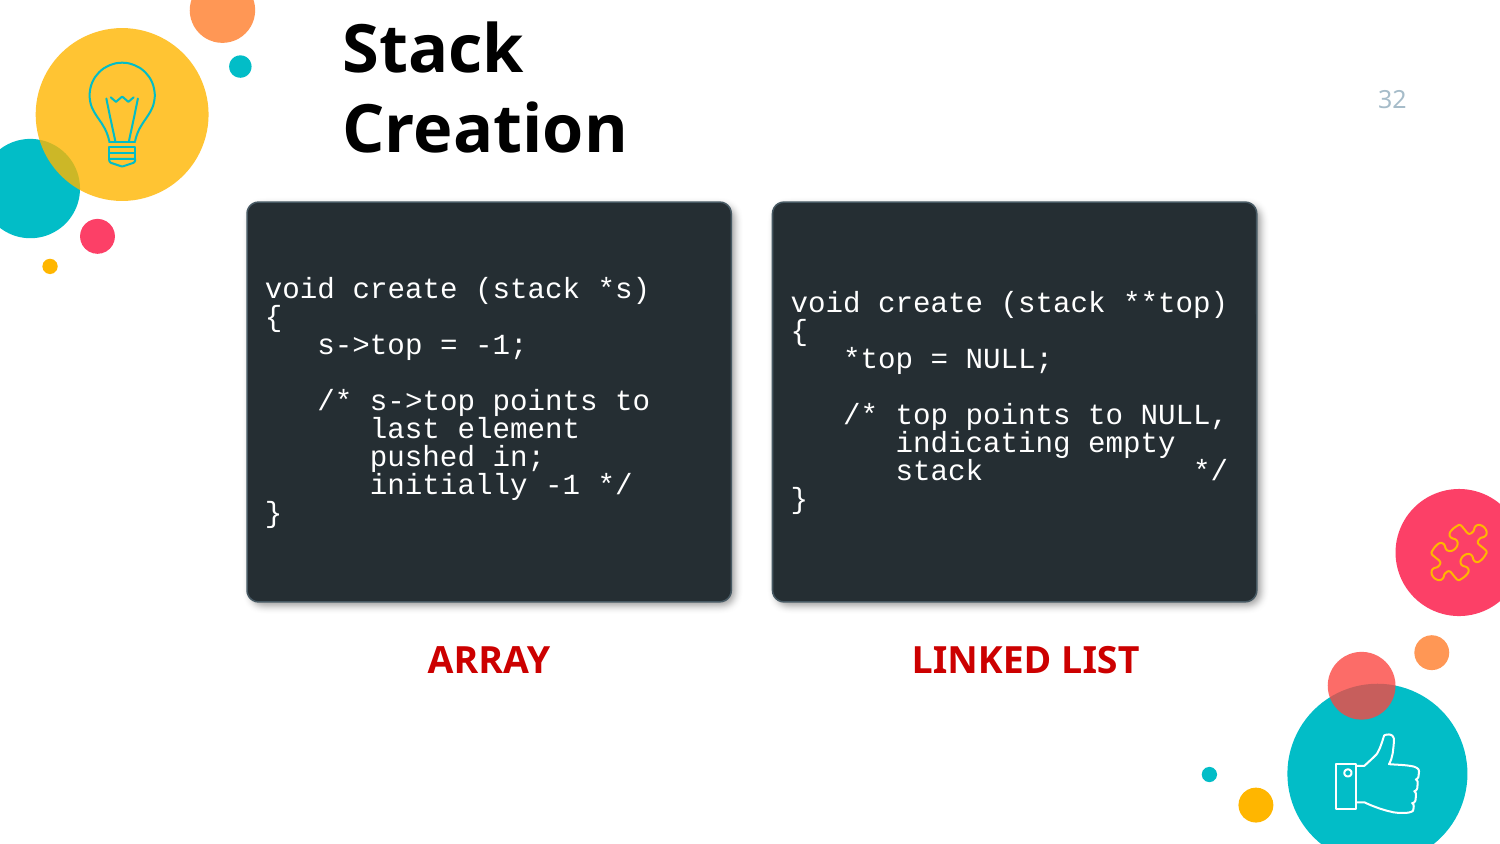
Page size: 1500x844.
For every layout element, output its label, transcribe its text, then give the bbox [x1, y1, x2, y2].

text_box void create (stack **top) { *top = NULL; /* top points to NULL, indicating empty stack */ } [771, 201, 1258, 603]
text_box LINKED LIST [847, 628, 1204, 688]
text_box ARRAY [386, 628, 593, 688]
text_box void create (stack *s) { s->top = -1; /* s->top points to last element pushed in; initially -1 */ } [246, 201, 733, 603]
slide_number 32 [1331, 68, 1422, 134]
text_box Stack Creation [327, 28, 773, 143]
